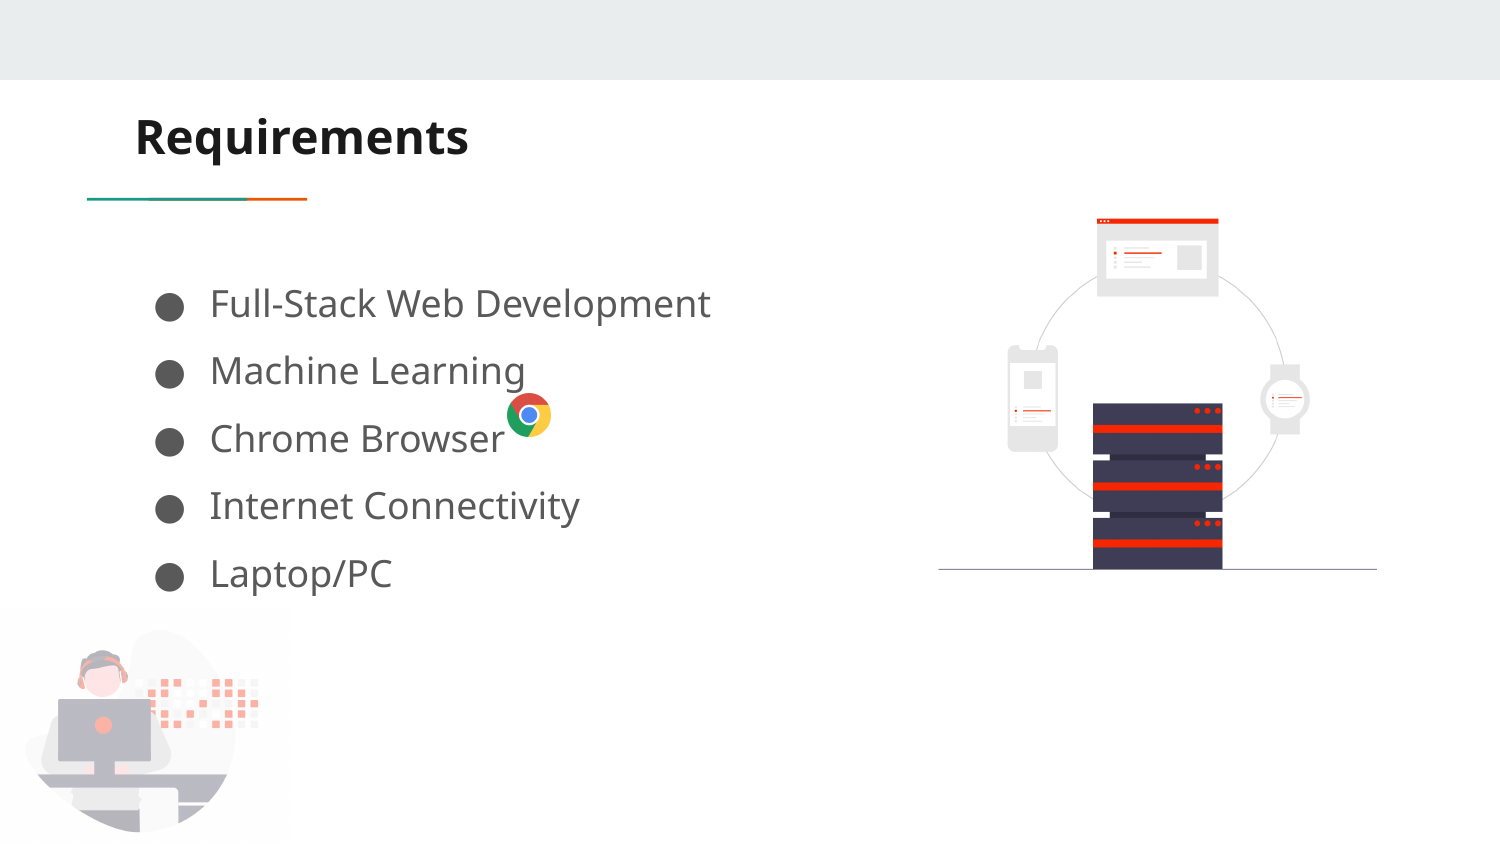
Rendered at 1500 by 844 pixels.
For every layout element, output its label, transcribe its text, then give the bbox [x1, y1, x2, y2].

list Full-Stack Web Development Machine Learning Chrome Browser Internet Connectivity Laptop/PC [119, 242, 750, 712]
picture [879, 179, 1436, 609]
picture [0, 608, 291, 844]
picture [506, 392, 551, 437]
title Requirements [119, 91, 1381, 180]
